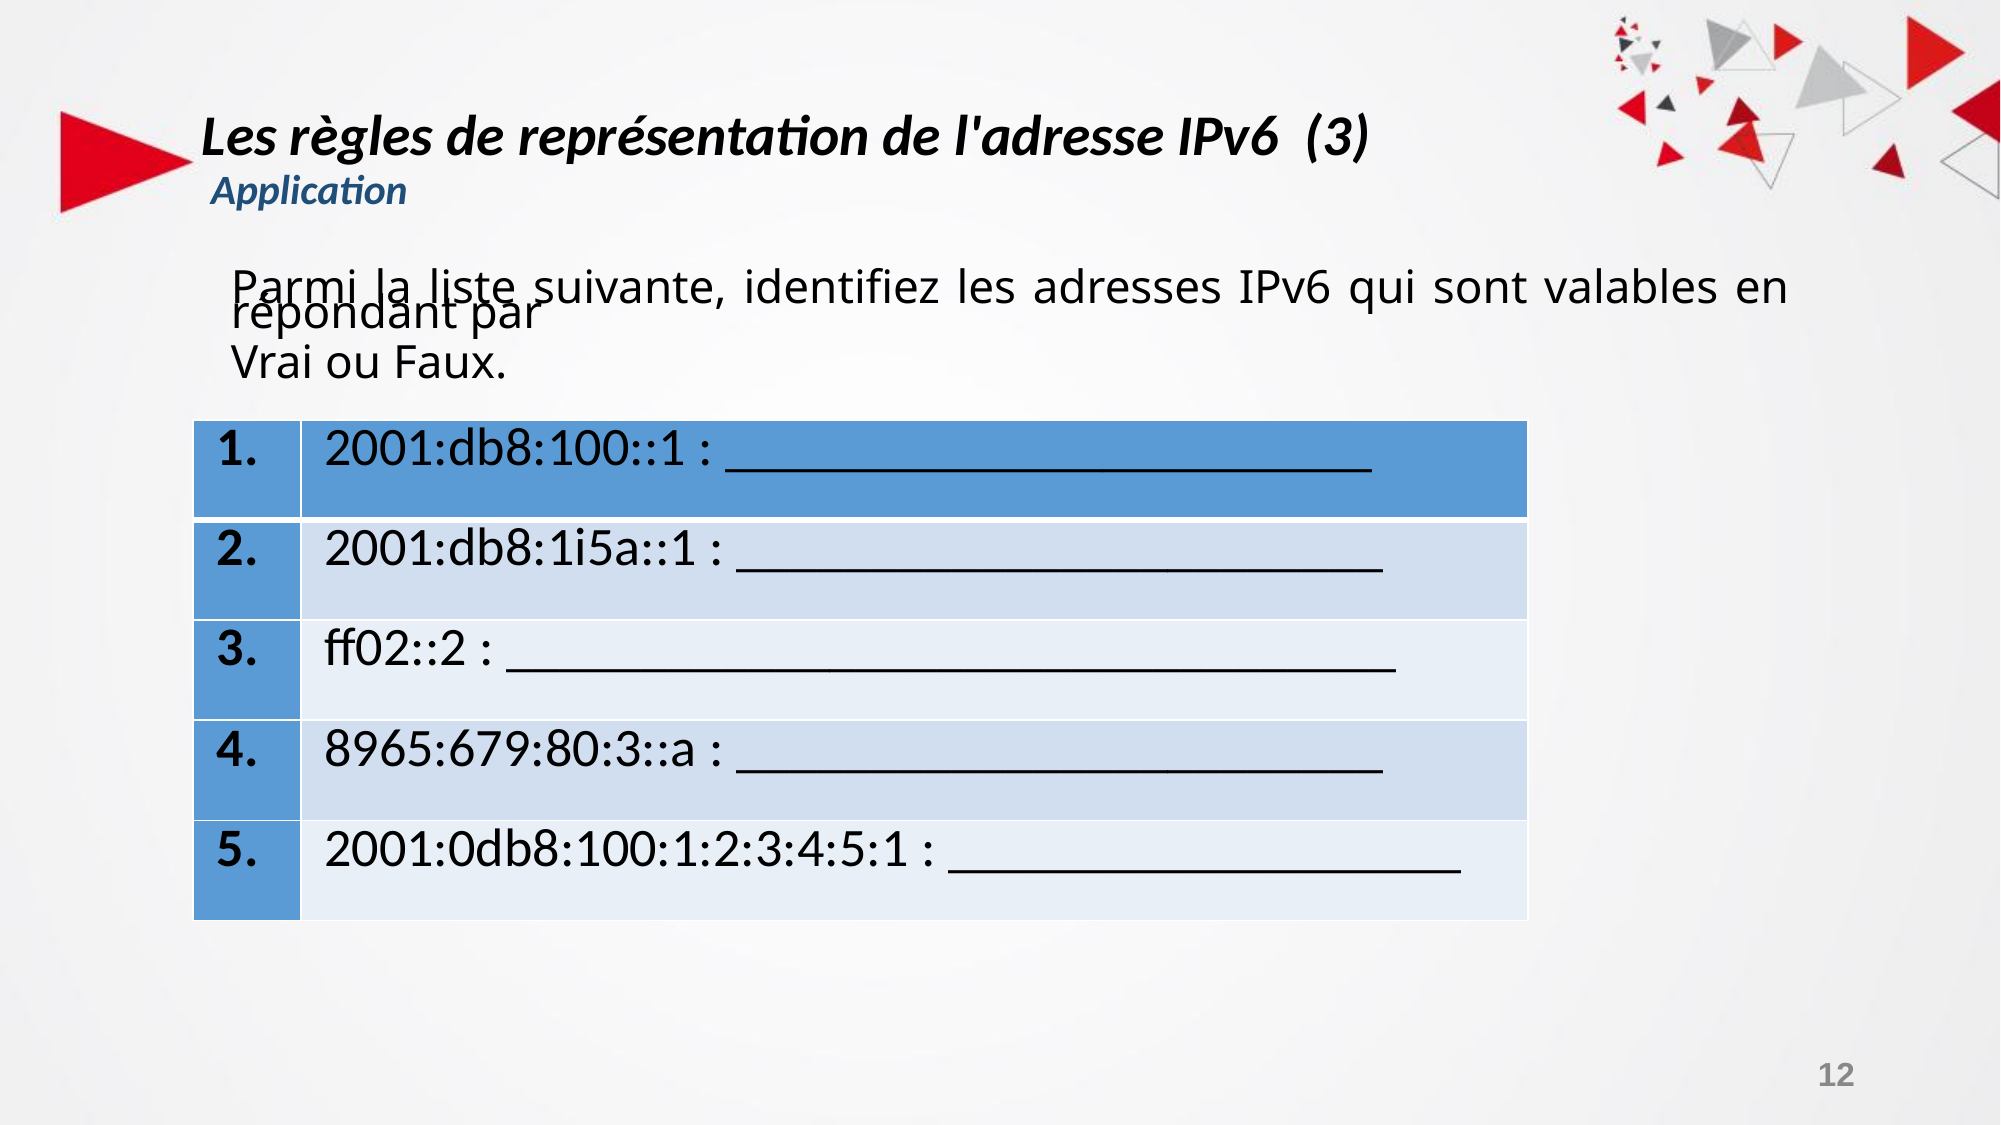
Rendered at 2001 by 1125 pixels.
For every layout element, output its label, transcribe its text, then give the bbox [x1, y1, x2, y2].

slide_number 12 [1805, 1024, 1863, 1121]
text_box Parmi la liste suivante, identifiez les adresses IPv6 qui sont valables en répondant par Vrai ou Faux. [216, 280, 1805, 395]
table_cell 8965:679:80:3::a : ________________________ [302, 721, 1527, 820]
table_header 1. [194, 421, 300, 517]
table_cell 5. [194, 821, 300, 920]
table_header 2001:db8:100::1 : ________________________ [302, 421, 1527, 517]
table_cell 4. [194, 721, 300, 820]
table_cell 2. [194, 523, 300, 619]
table_cell 2001:db8:1i5a::1 : ________________________ [302, 523, 1527, 619]
title Les règles de représentation de l'adresse IPv6 (3) Application [194, 98, 1920, 316]
picture [0, 0, 2001, 1125]
table_cell 3. [194, 621, 300, 719]
table_cell ff02::2 : _________________________________ [302, 621, 1527, 719]
table_cell 2001:0db8:100:1:2:3:4:5:1 : ___________________ [302, 821, 1527, 920]
